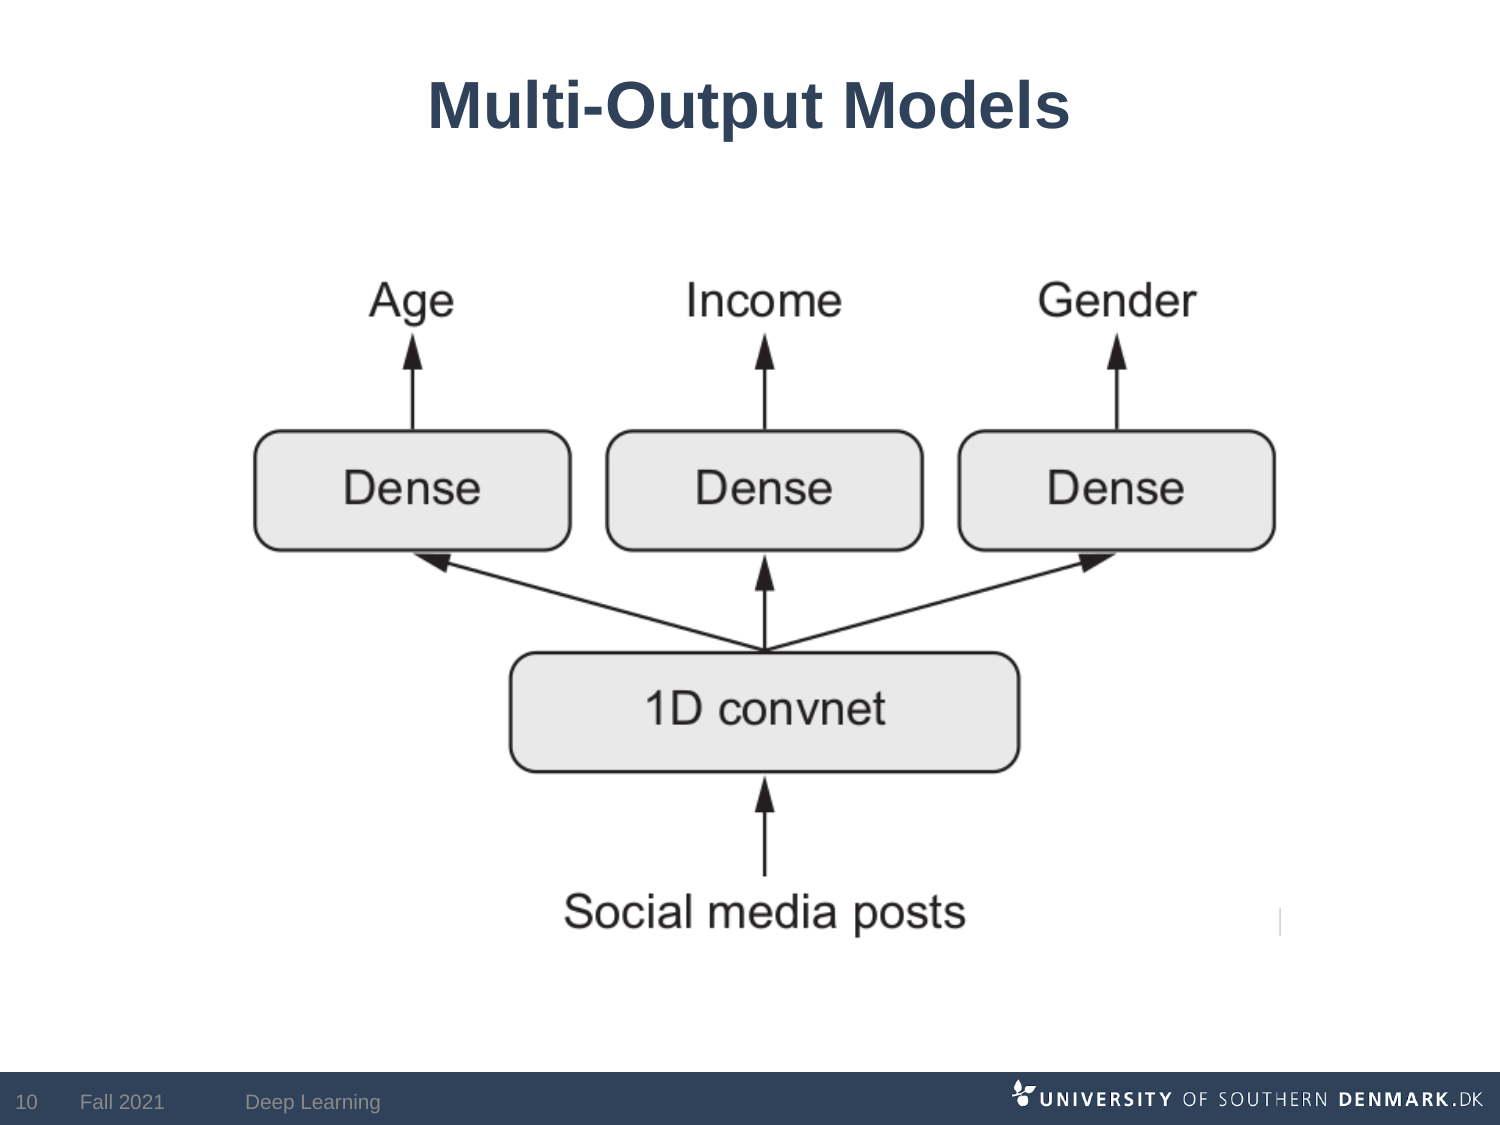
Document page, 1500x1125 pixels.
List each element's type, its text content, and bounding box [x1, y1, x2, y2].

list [219, 261, 1281, 958]
picture [0, 1072, 1500, 1125]
title Multi-Output Models [35, 19, 1465, 185]
slide_number 10 [0, 1078, 71, 1125]
